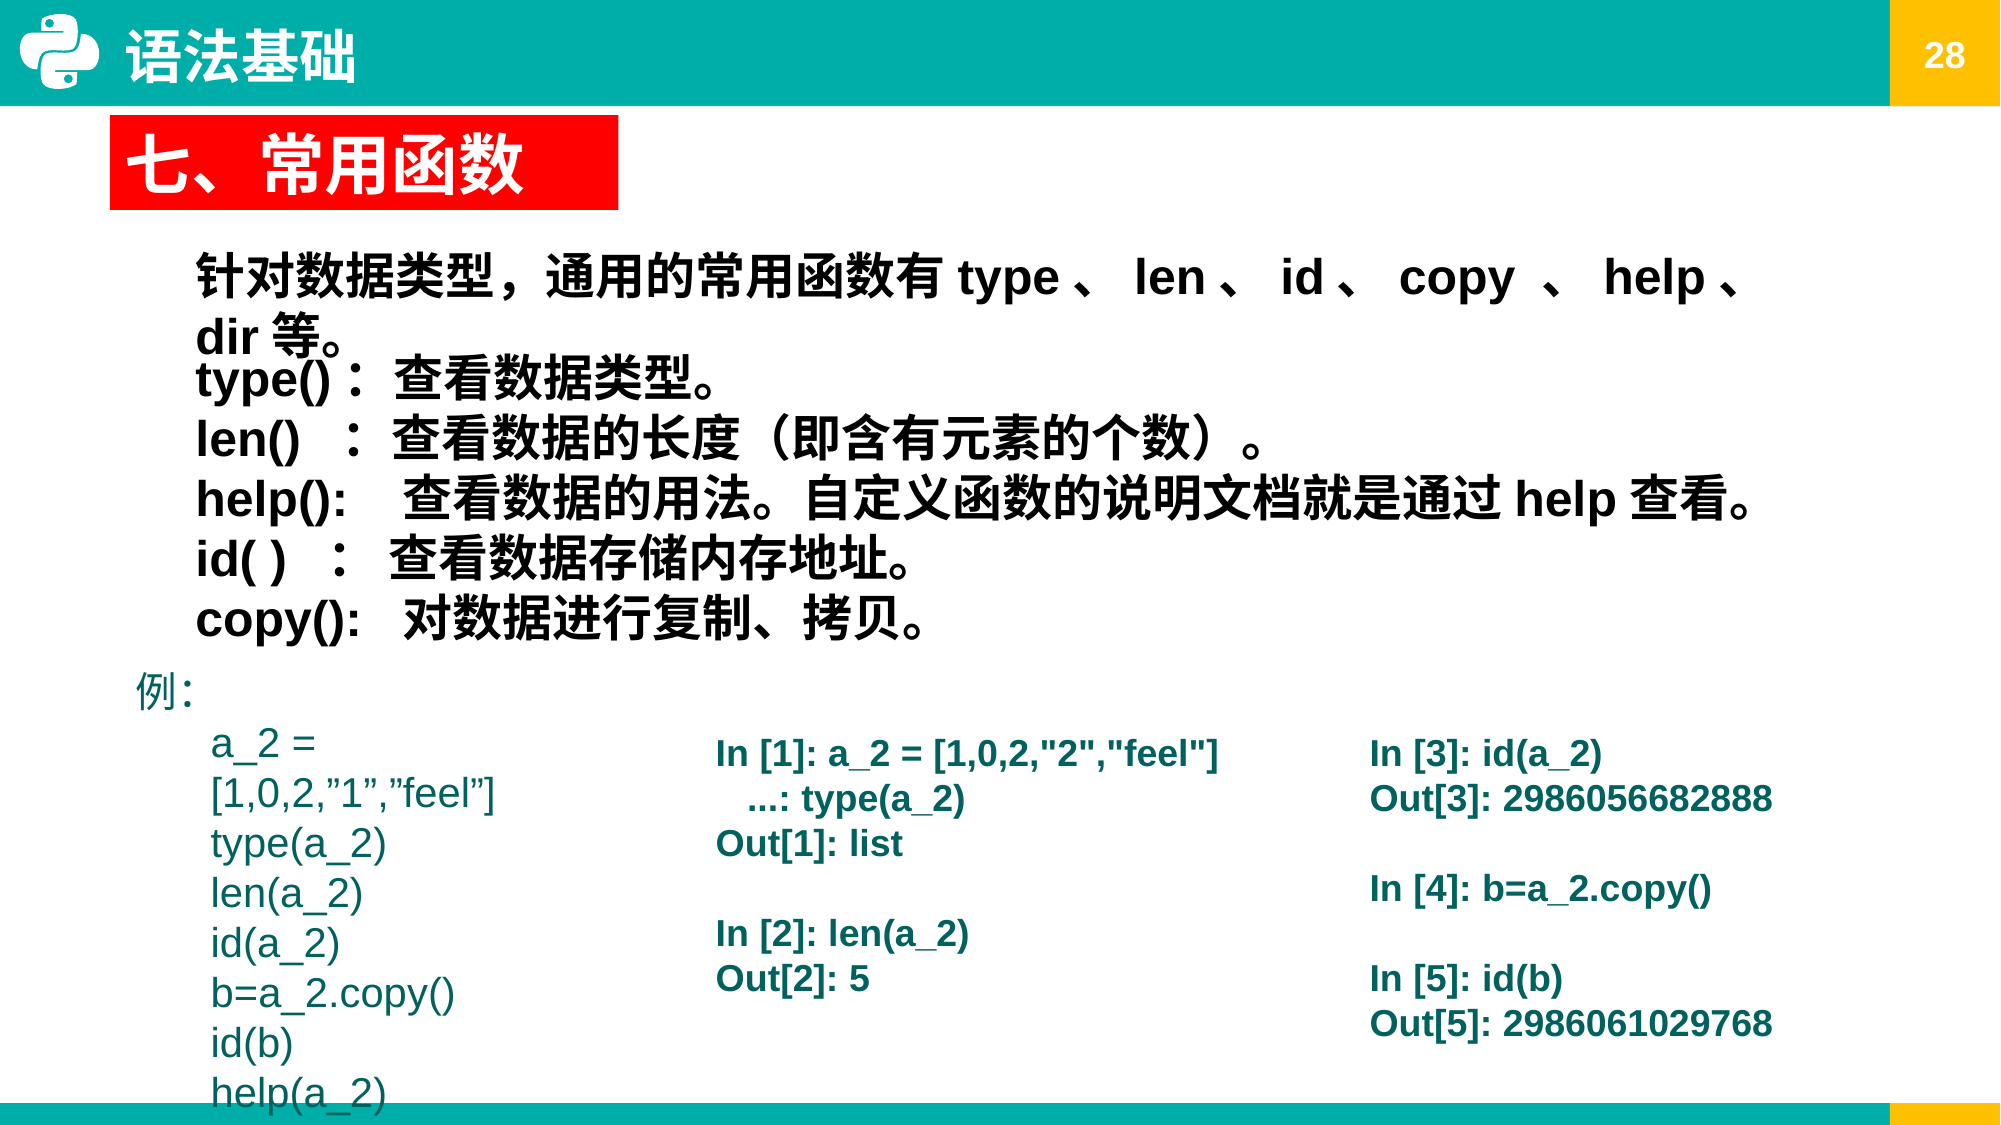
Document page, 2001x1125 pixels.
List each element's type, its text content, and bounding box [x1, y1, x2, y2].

text_box 针对数据类型，通用的常用函数有type、len、id、copy 、help、dir等。 [180, 237, 1810, 372]
text_box 七、常用函数 [109, 115, 619, 210]
text_box In [3]: id(a_2) Out[3]: 2986056682888 In [4]: b=a_2.copy() In [5]: id(b) Out[5]: 2986061029768 [1354, 721, 1871, 1097]
text_box 例： a_2 = [1,0,2,”1”,”feel”] type(a_2) len(a_2) id(a_2) b=a_2.copy() id(b) help(a_2) [120, 658, 625, 1124]
text_box type()：查看数据类型。 len() ：查看数据的长度（即含有元素的个数）。 help(): 查看数据的用法。自定义函数的说明文档就是通过help查看。 id( ) ： 查看数据存储内存地址。 copy(): 对数据进行复制、拷贝。 [180, 338, 1786, 654]
text_box 语法基础 [109, 12, 1263, 98]
text_box In [1]: a_2 = [1,0,2,"2","feel"] ...: type(a_2) Out[1]: list In [2]: len(a_2) Out[2]: 5 [700, 721, 1266, 1052]
